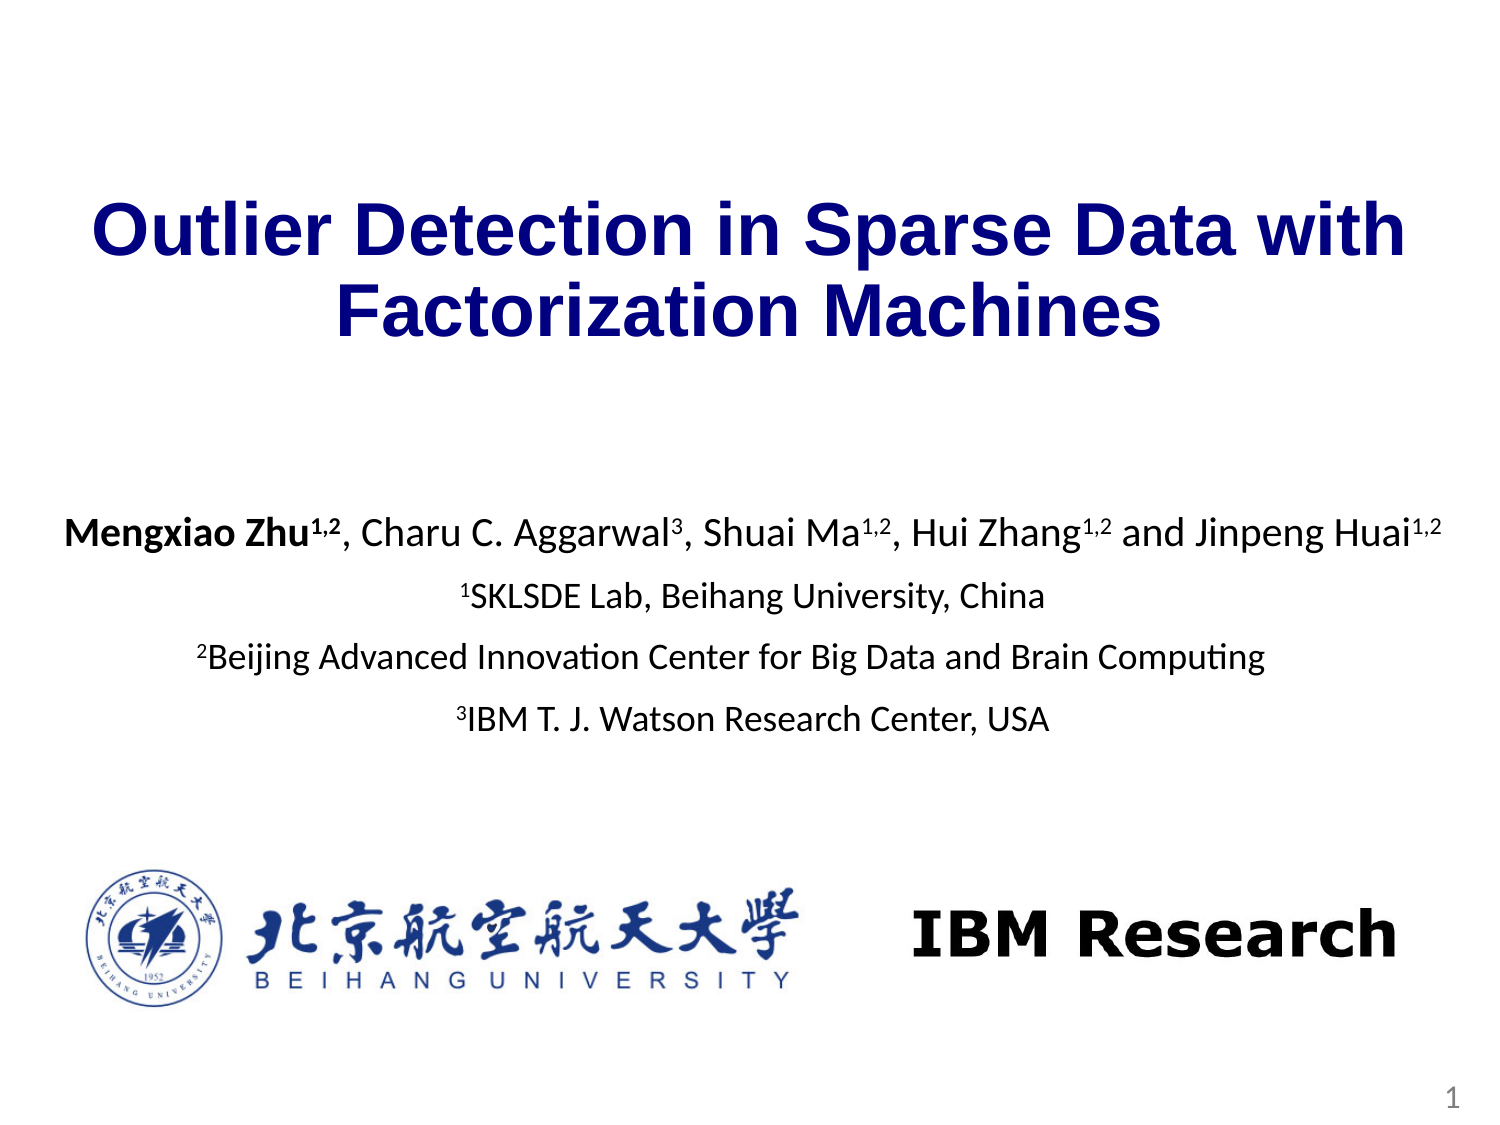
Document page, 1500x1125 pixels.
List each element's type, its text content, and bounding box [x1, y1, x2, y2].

subtitle Mengxiao Zhu1,2, Charu C. Aggarwal3, Shuai Ma1,2, Hui Zhang1,2 and Jinpeng Huai1,2 1SKLSDE Lab, Beihang University, China 2Beijing Advanced Innovation Center for Big Data and Brain Computing 3IBM T. J. Watson Research Center, USA [30, 503, 1476, 788]
picture [902, 889, 1409, 991]
title Outlier Detection in Sparse Data with Factorization Machines [19, 193, 1481, 360]
picture [77, 862, 815, 1017]
slide_number 1 [1138, 1065, 1476, 1125]
